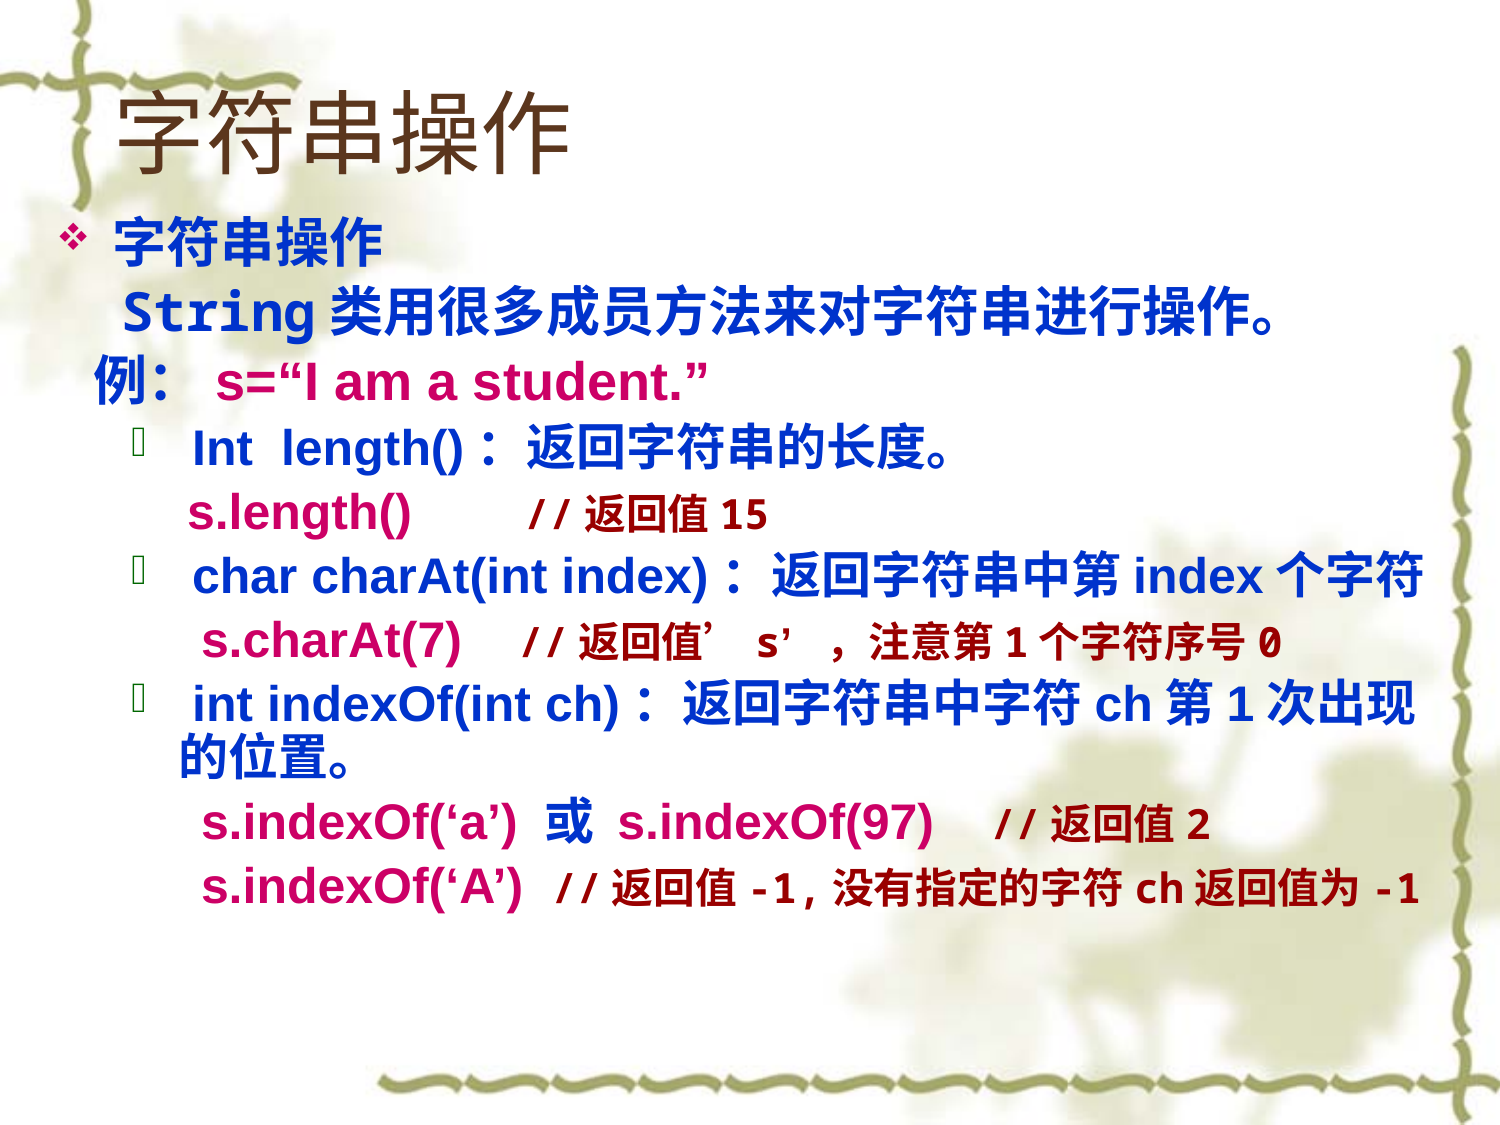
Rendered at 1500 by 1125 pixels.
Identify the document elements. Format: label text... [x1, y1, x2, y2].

picture [0, 0, 1500, 1125]
title 字符串操作 [98, 66, 834, 197]
list 字符串操作 String类用很多成员方法来对字符串进行操作。 例：s=“I am a student.” Int length()：返回字符串的长度。 s.length() //返回值15 char charAt(int index)：返回字符串中第index个字符 s.charAt(7) //返回值’s’ ，注意第1个字符序号0 int indexOf(int ch)：返回字符串中字符ch第1次出现的位置。 s.indexOf(‘a’) 或 s.indexOf(97) //返回值2 s.indexOf(‘A’) //返回值-1,没有指定的字符ch返回值为-1 [40, 207, 1443, 1036]
